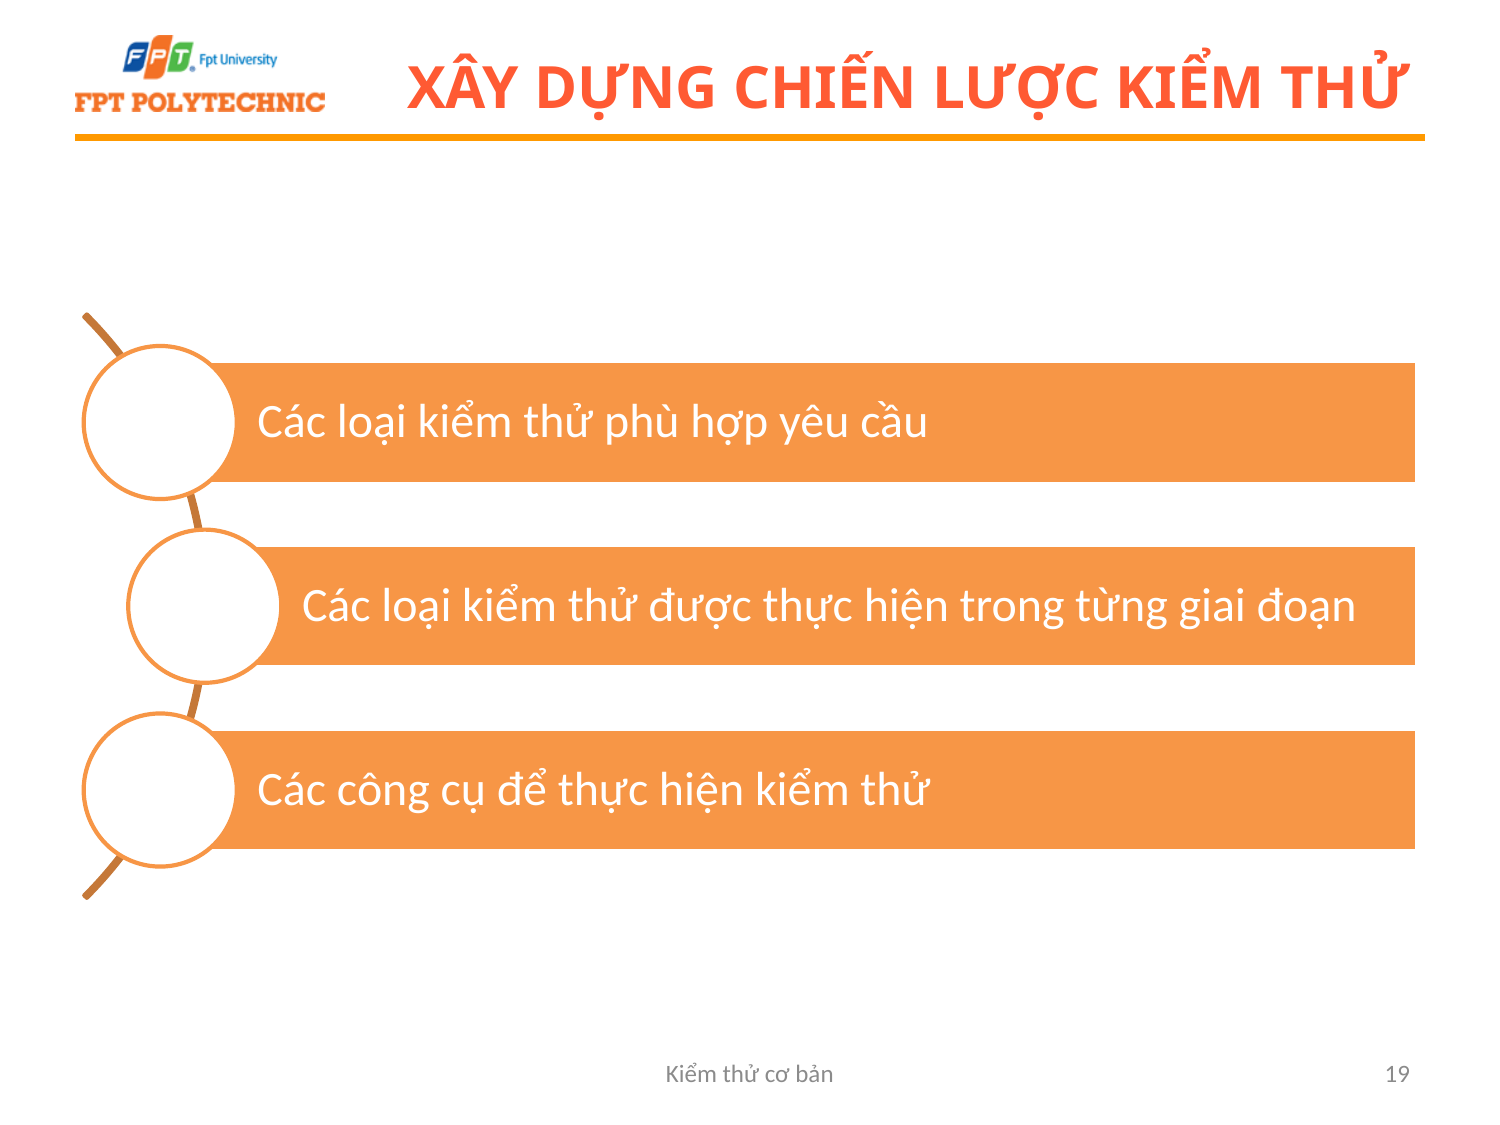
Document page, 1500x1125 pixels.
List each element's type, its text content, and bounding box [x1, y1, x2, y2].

picture [75, 35, 325, 112]
footer Kiểm thử cơ bản [512, 1042, 988, 1103]
slide_number 19 [1074, 1042, 1425, 1103]
title Xây dựng chiến lược kiểm thử [337, 45, 1425, 125]
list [74, 299, 1426, 913]
